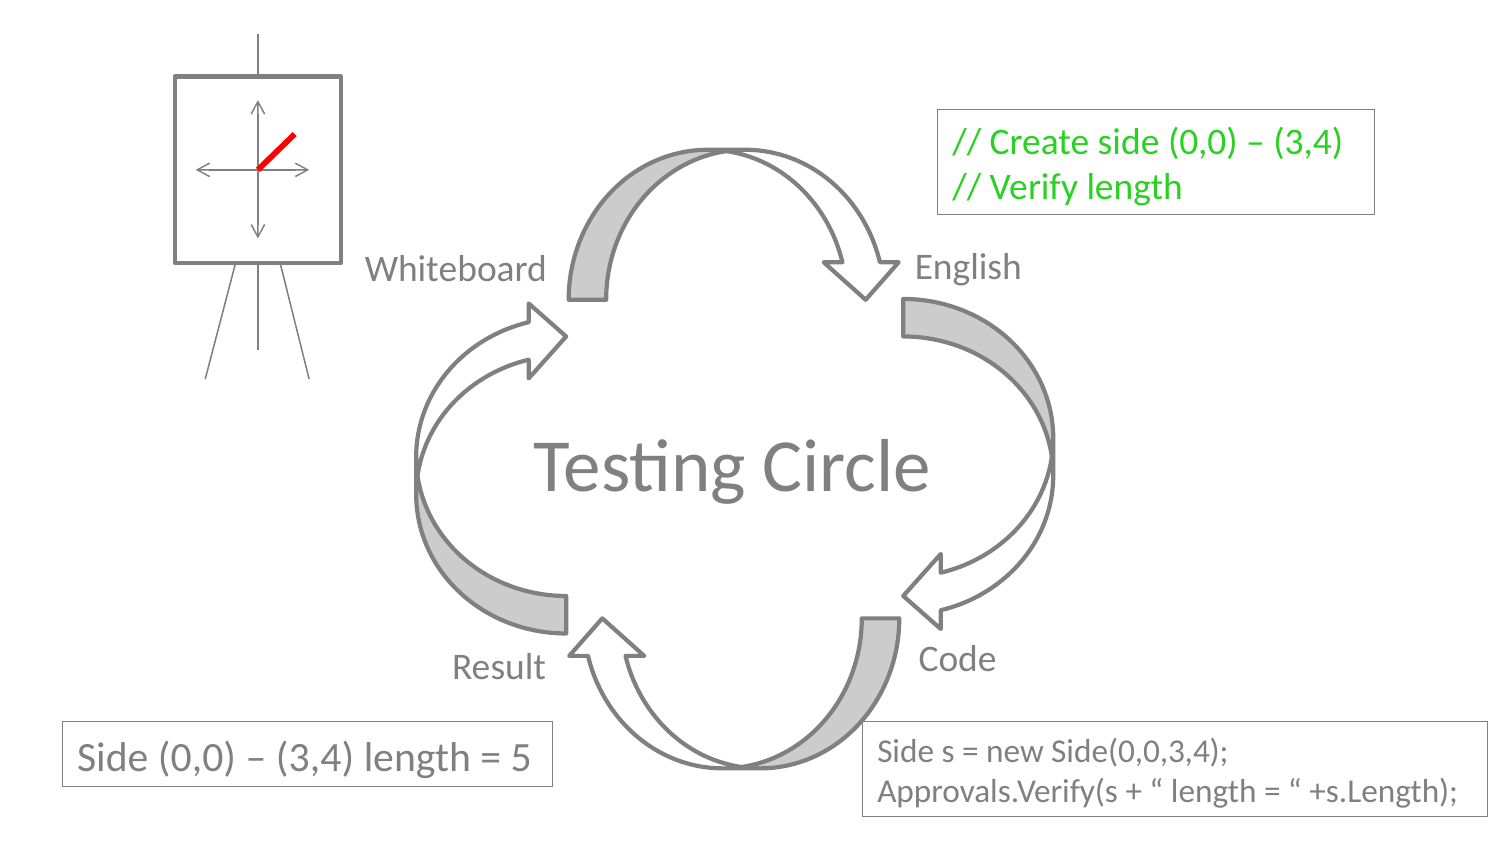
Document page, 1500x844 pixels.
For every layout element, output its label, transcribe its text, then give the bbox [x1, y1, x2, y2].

text_box English [899, 234, 1085, 295]
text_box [174, 34, 341, 380]
text_box [901, 296, 1056, 626]
text_box [414, 301, 569, 636]
text_box Testing Circle [518, 409, 947, 515]
text_box Result [437, 634, 564, 695]
text_box [567, 616, 902, 771]
text_box Whiteboard [349, 236, 569, 297]
text_box Code [903, 626, 1012, 687]
text_box Side s = new Side(0,0,3,4); Approvals.Verify(s + “ length = “ +s.Length); [862, 721, 1488, 817]
text_box Side (0,0) – (3,4) length = 5 [62, 721, 553, 787]
text_box [566, 147, 899, 302]
text_box // Create side (0,0) – (3,4) // Verify length [937, 109, 1375, 215]
